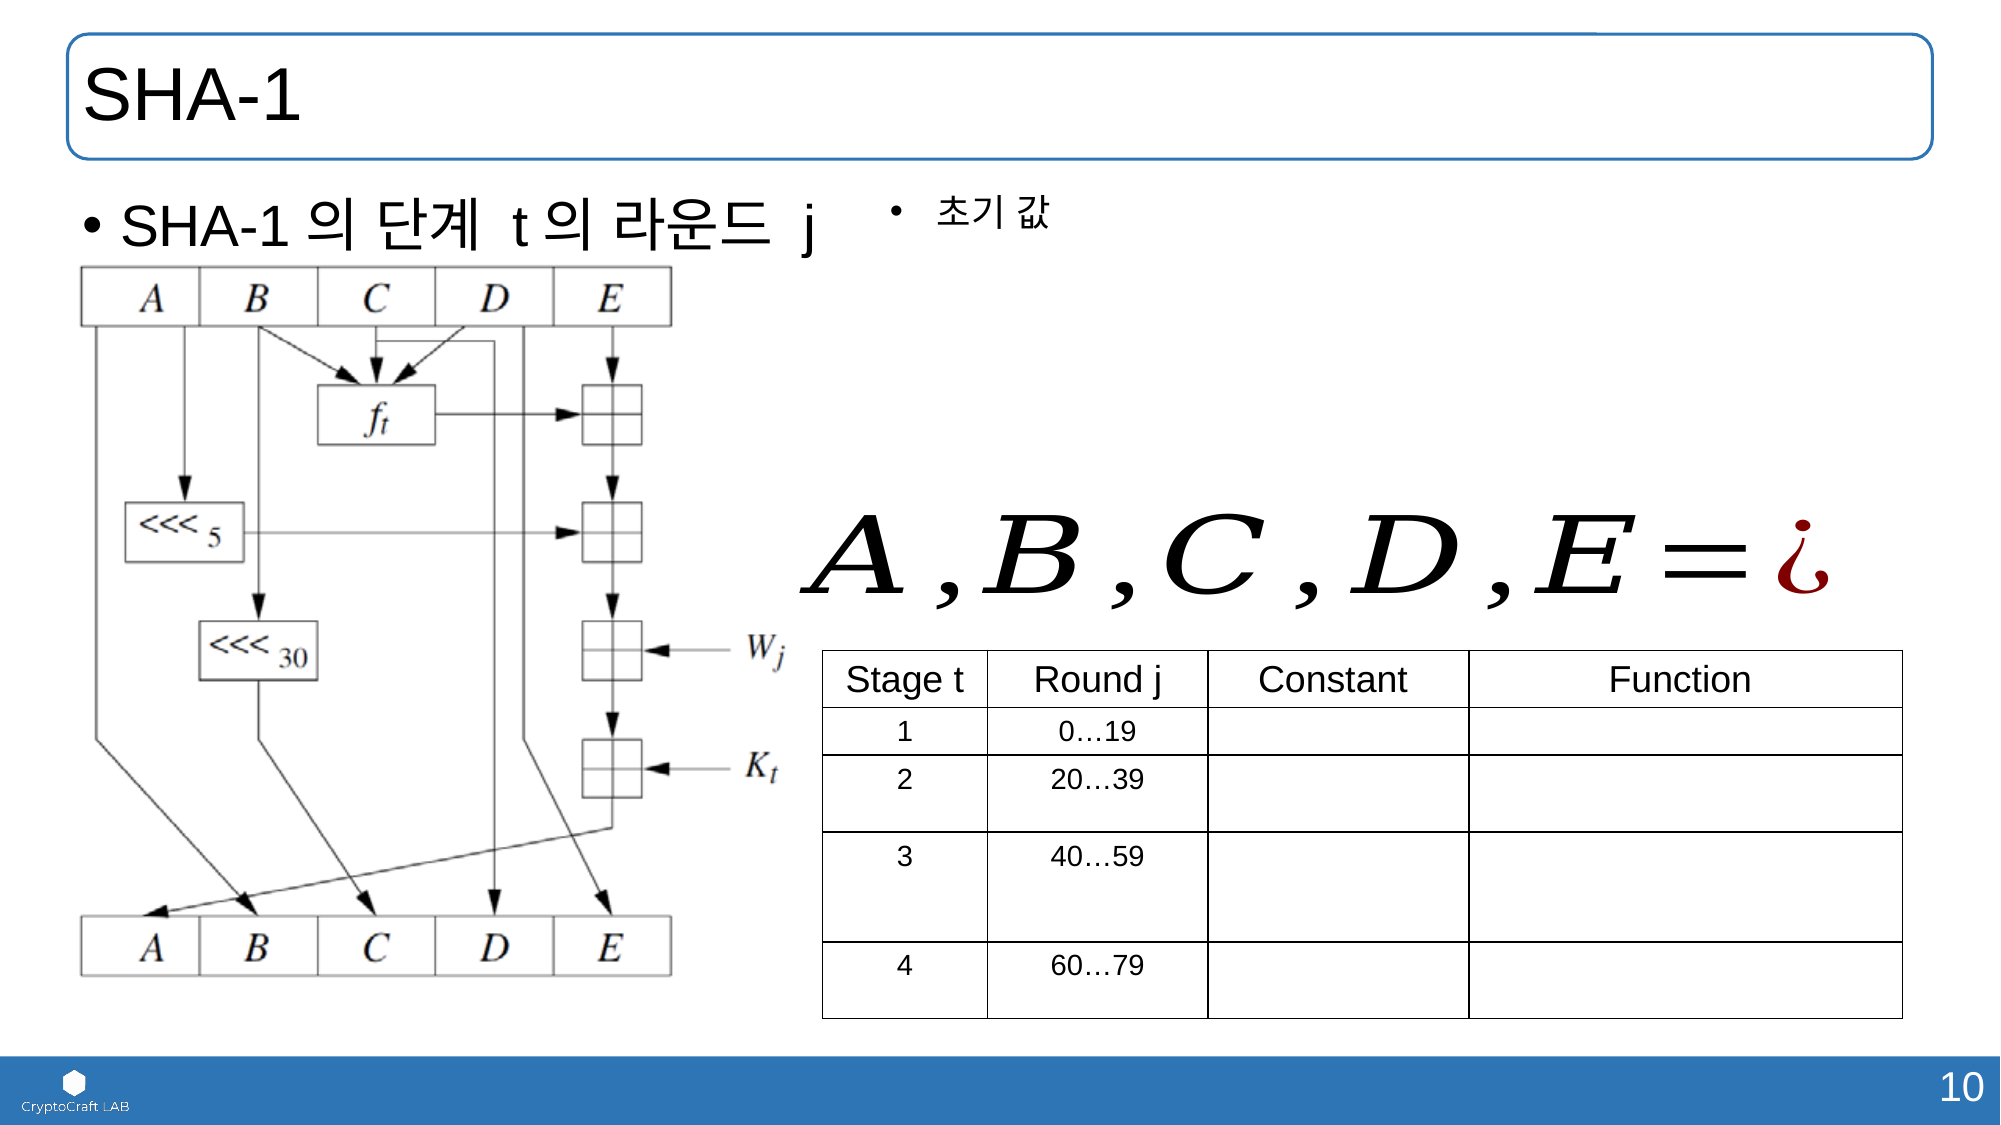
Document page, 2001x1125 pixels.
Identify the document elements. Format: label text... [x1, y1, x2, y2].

picture [67, 256, 793, 990]
title SHA-1 [67, 34, 1933, 160]
picture [13, 1061, 138, 1123]
list SHA-1의 단계 t의 라운드 j [67, 189, 1933, 1019]
